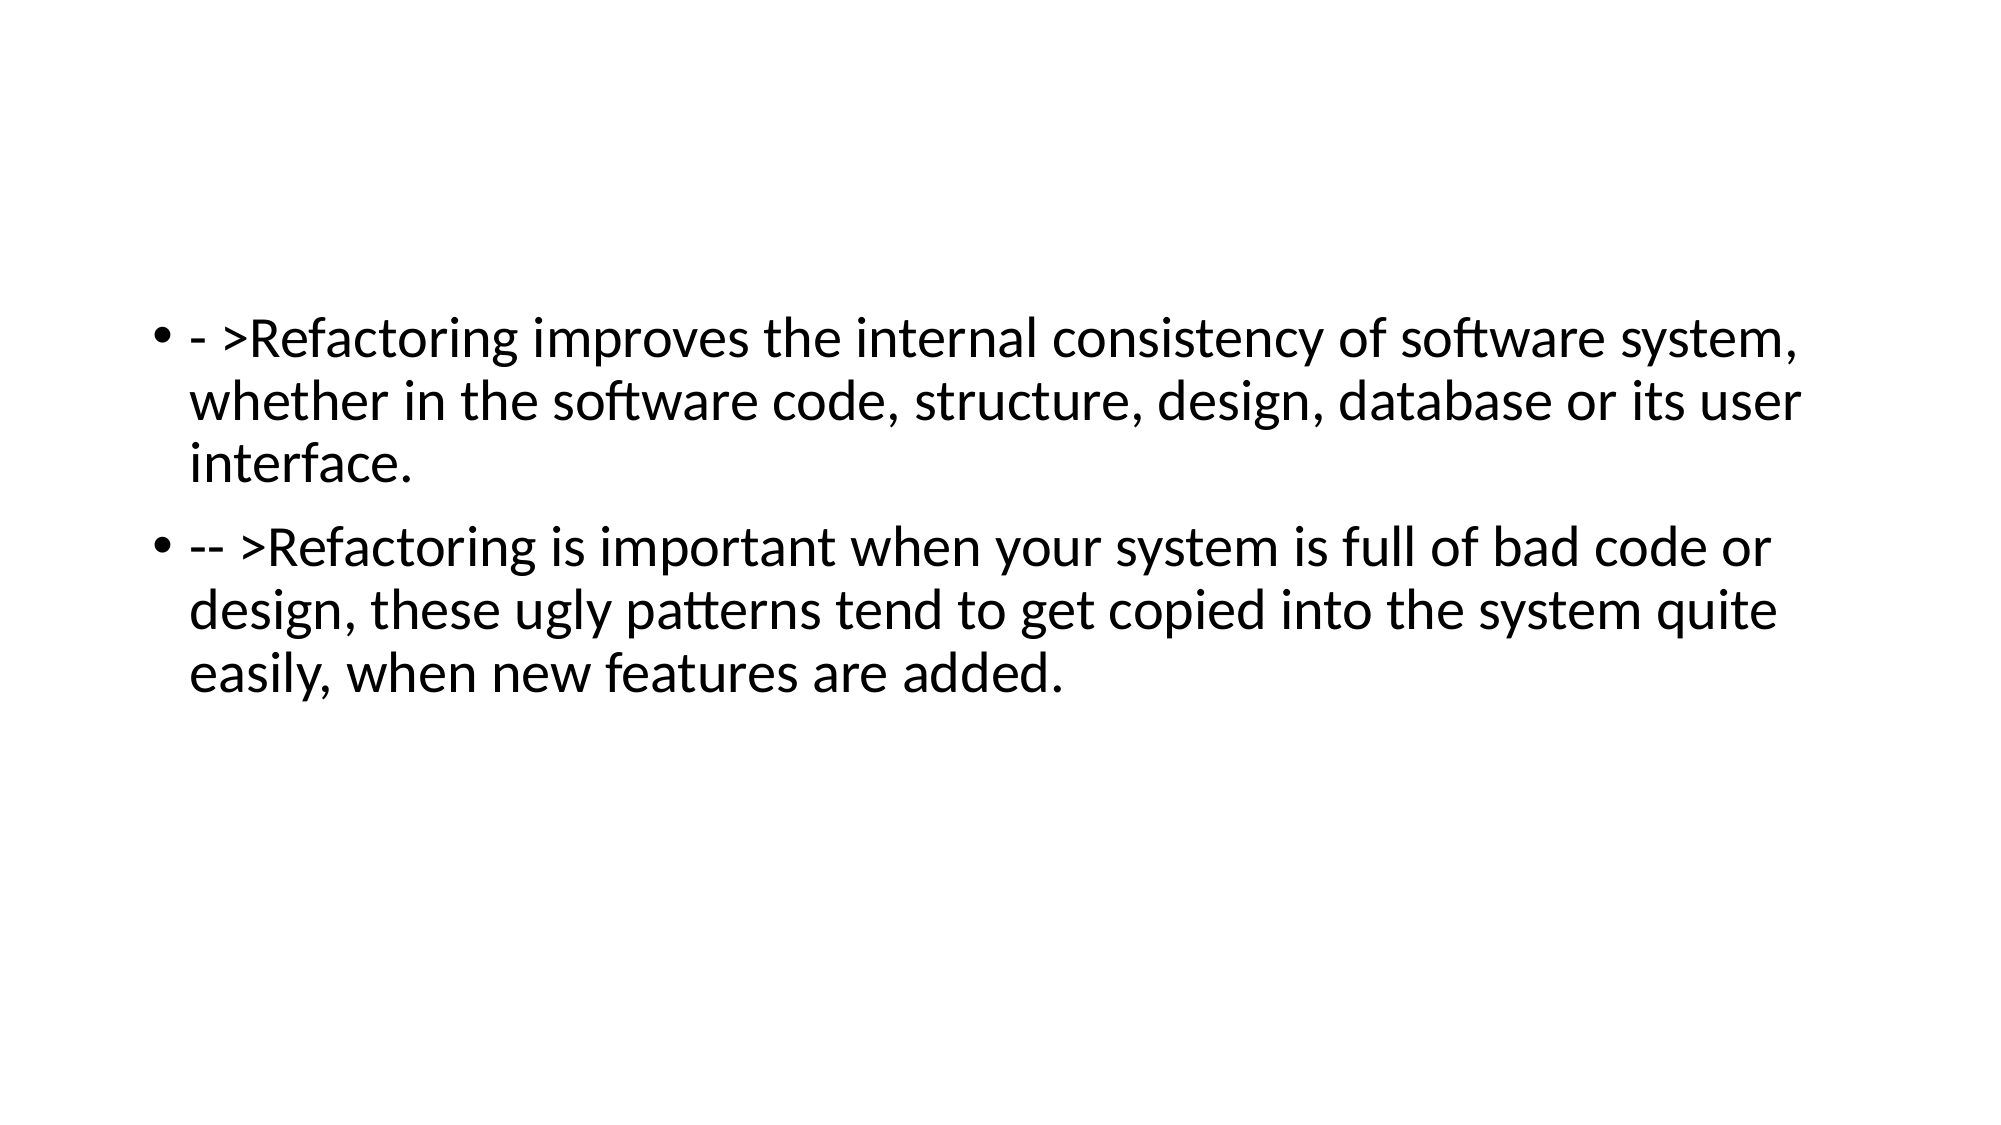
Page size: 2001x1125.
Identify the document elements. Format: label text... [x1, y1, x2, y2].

list - >Refactoring improves the internal consistency of software system, whether in the software code, structure, design, database or its user interface. -- >Refactoring is important when your system is full of bad code or design, these ugly patterns tend to get copied into the system quite easily, when new features are added. [137, 299, 1863, 1014]
